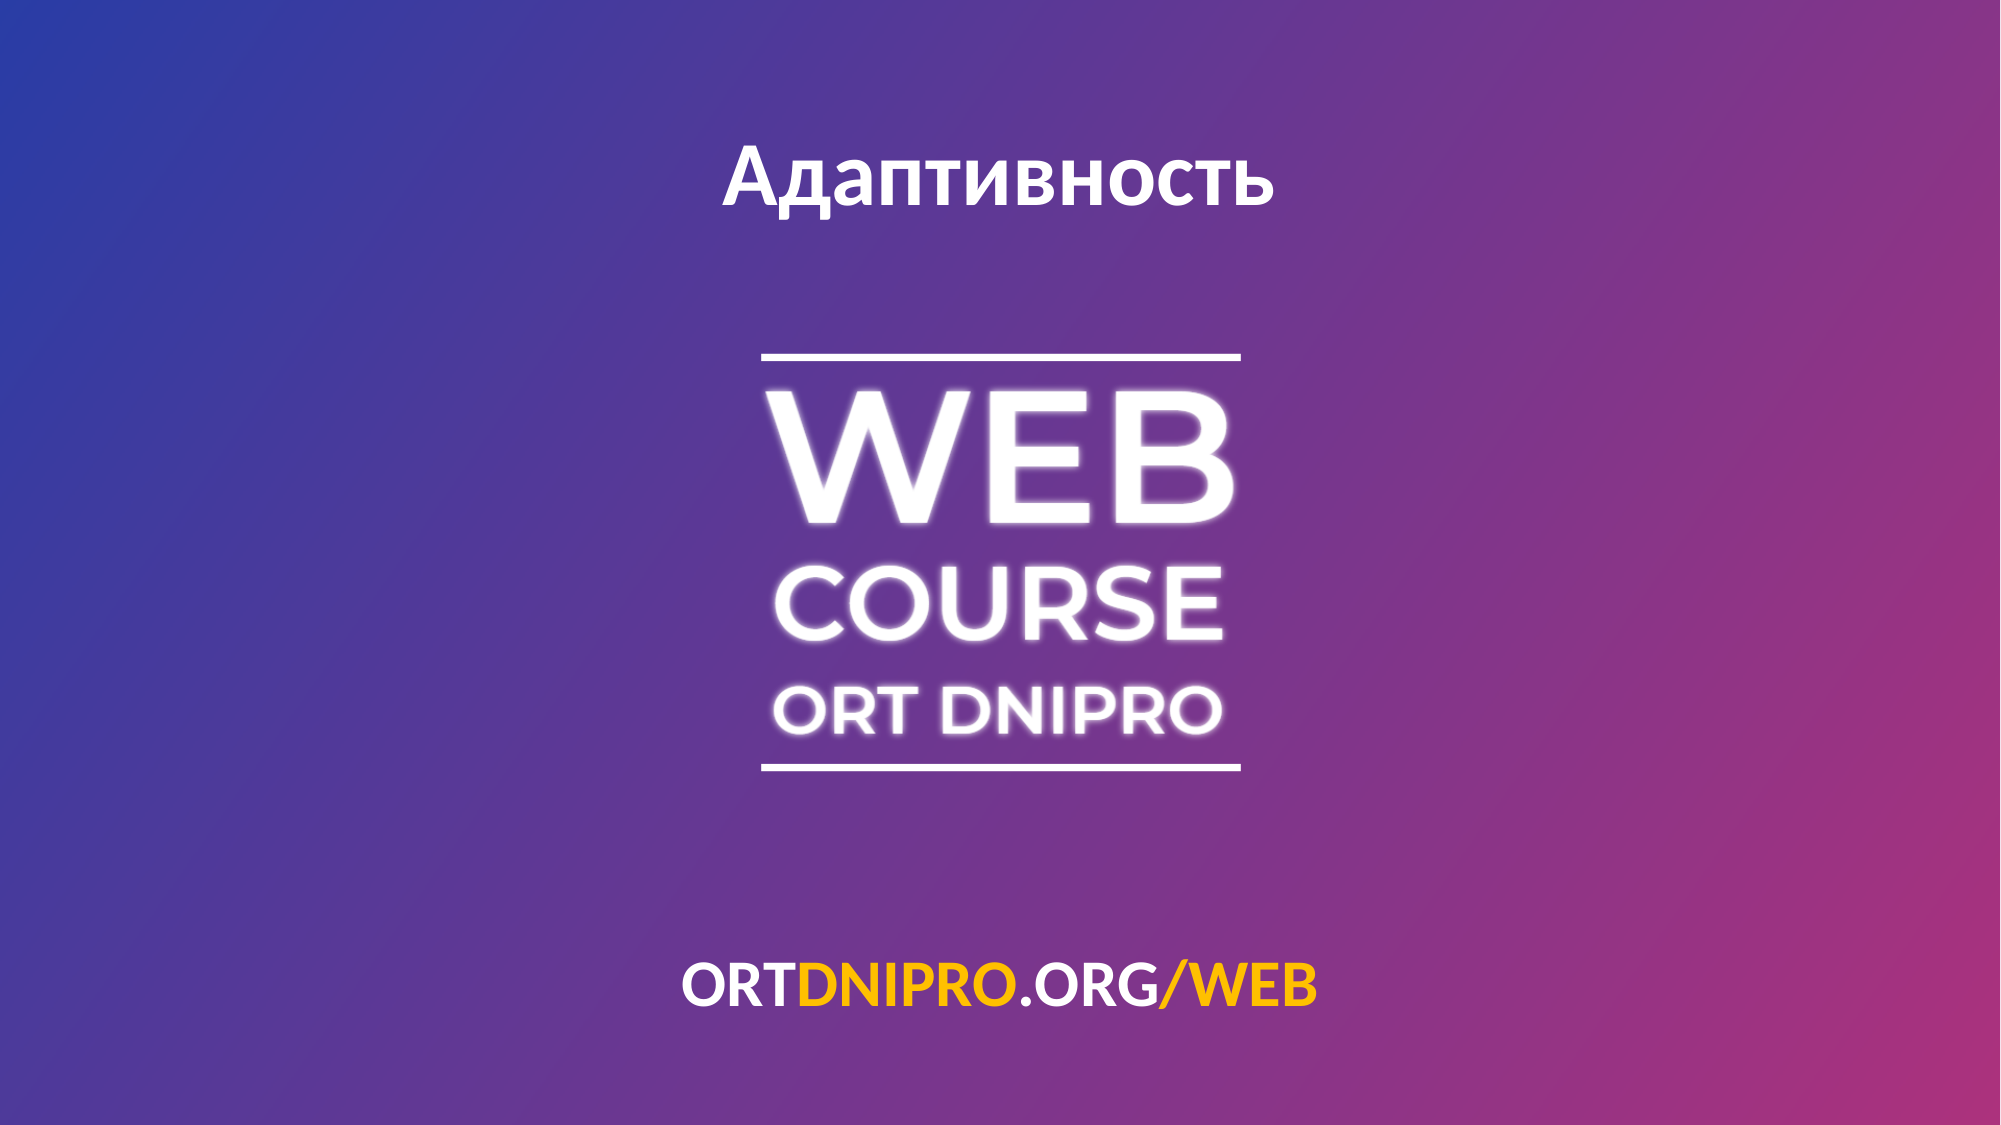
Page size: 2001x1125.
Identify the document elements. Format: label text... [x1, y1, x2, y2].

picture [0, 0, 2001, 1125]
text_box ORTDNIPRO.ORG/WEB [0, 932, 2000, 1028]
text_box Адаптивность [0, 106, 2000, 231]
